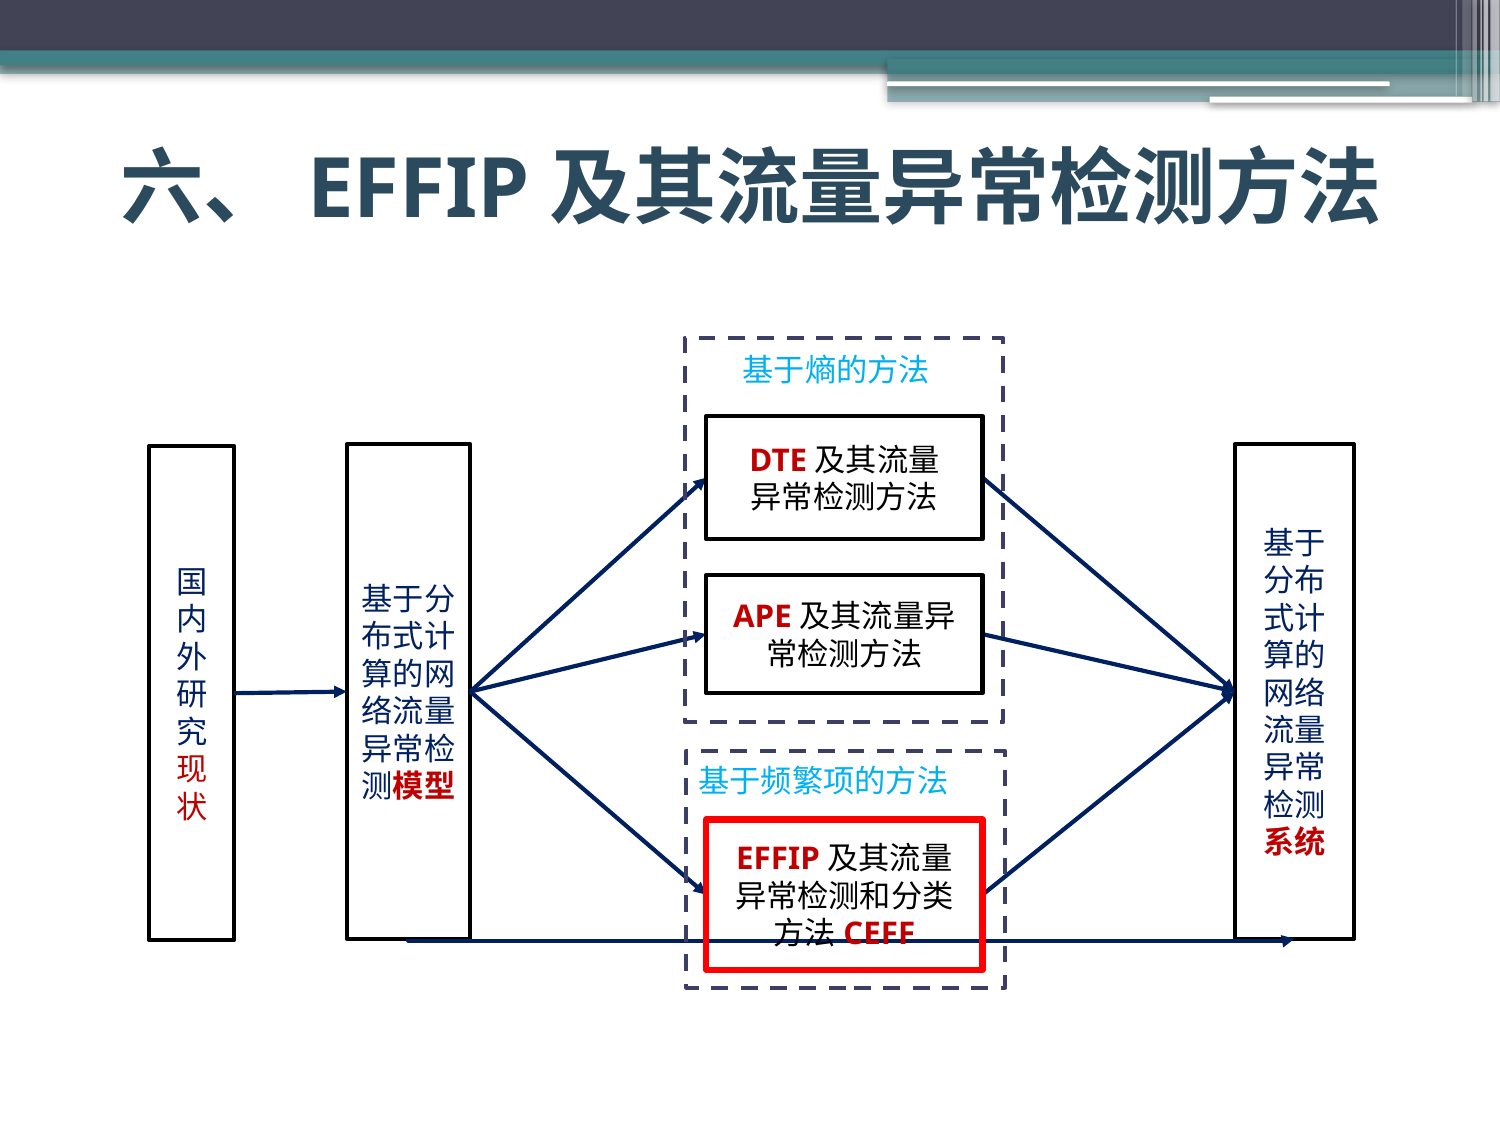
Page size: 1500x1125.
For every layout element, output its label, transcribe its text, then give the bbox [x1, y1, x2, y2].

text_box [148, 337, 1355, 988]
title 六、EFFIP及其流量异常检测方法 [76, 96, 1427, 272]
